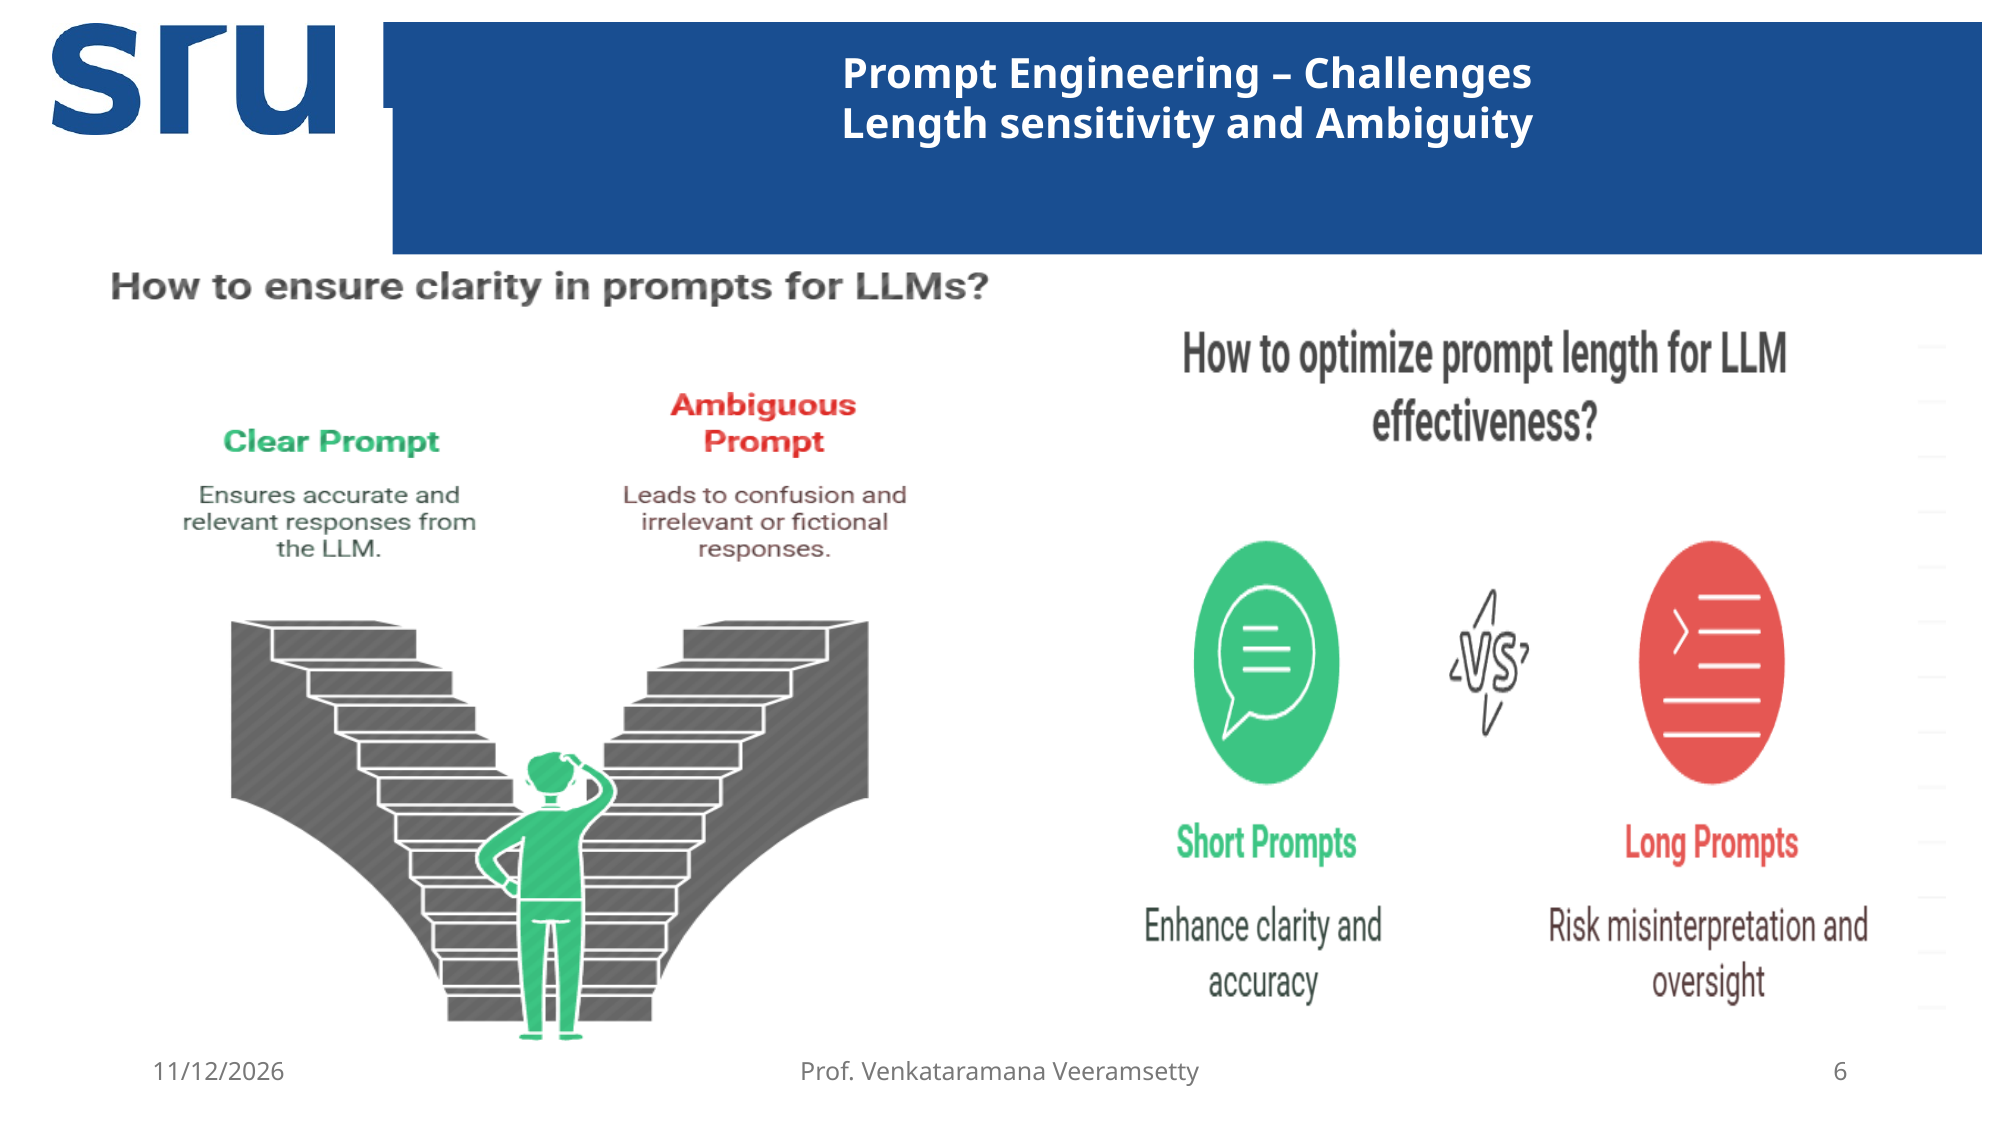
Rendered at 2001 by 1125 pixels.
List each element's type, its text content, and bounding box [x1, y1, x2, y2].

picture [60, 258, 1014, 1053]
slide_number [137, 1053, 588, 1103]
footer Prof. Venkataramana Veeramsetty [662, 1042, 1338, 1103]
slide_number 6 [1412, 1059, 1863, 1103]
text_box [382, 21, 1983, 208]
picture [1121, 297, 1947, 1059]
picture [51, 23, 335, 136]
